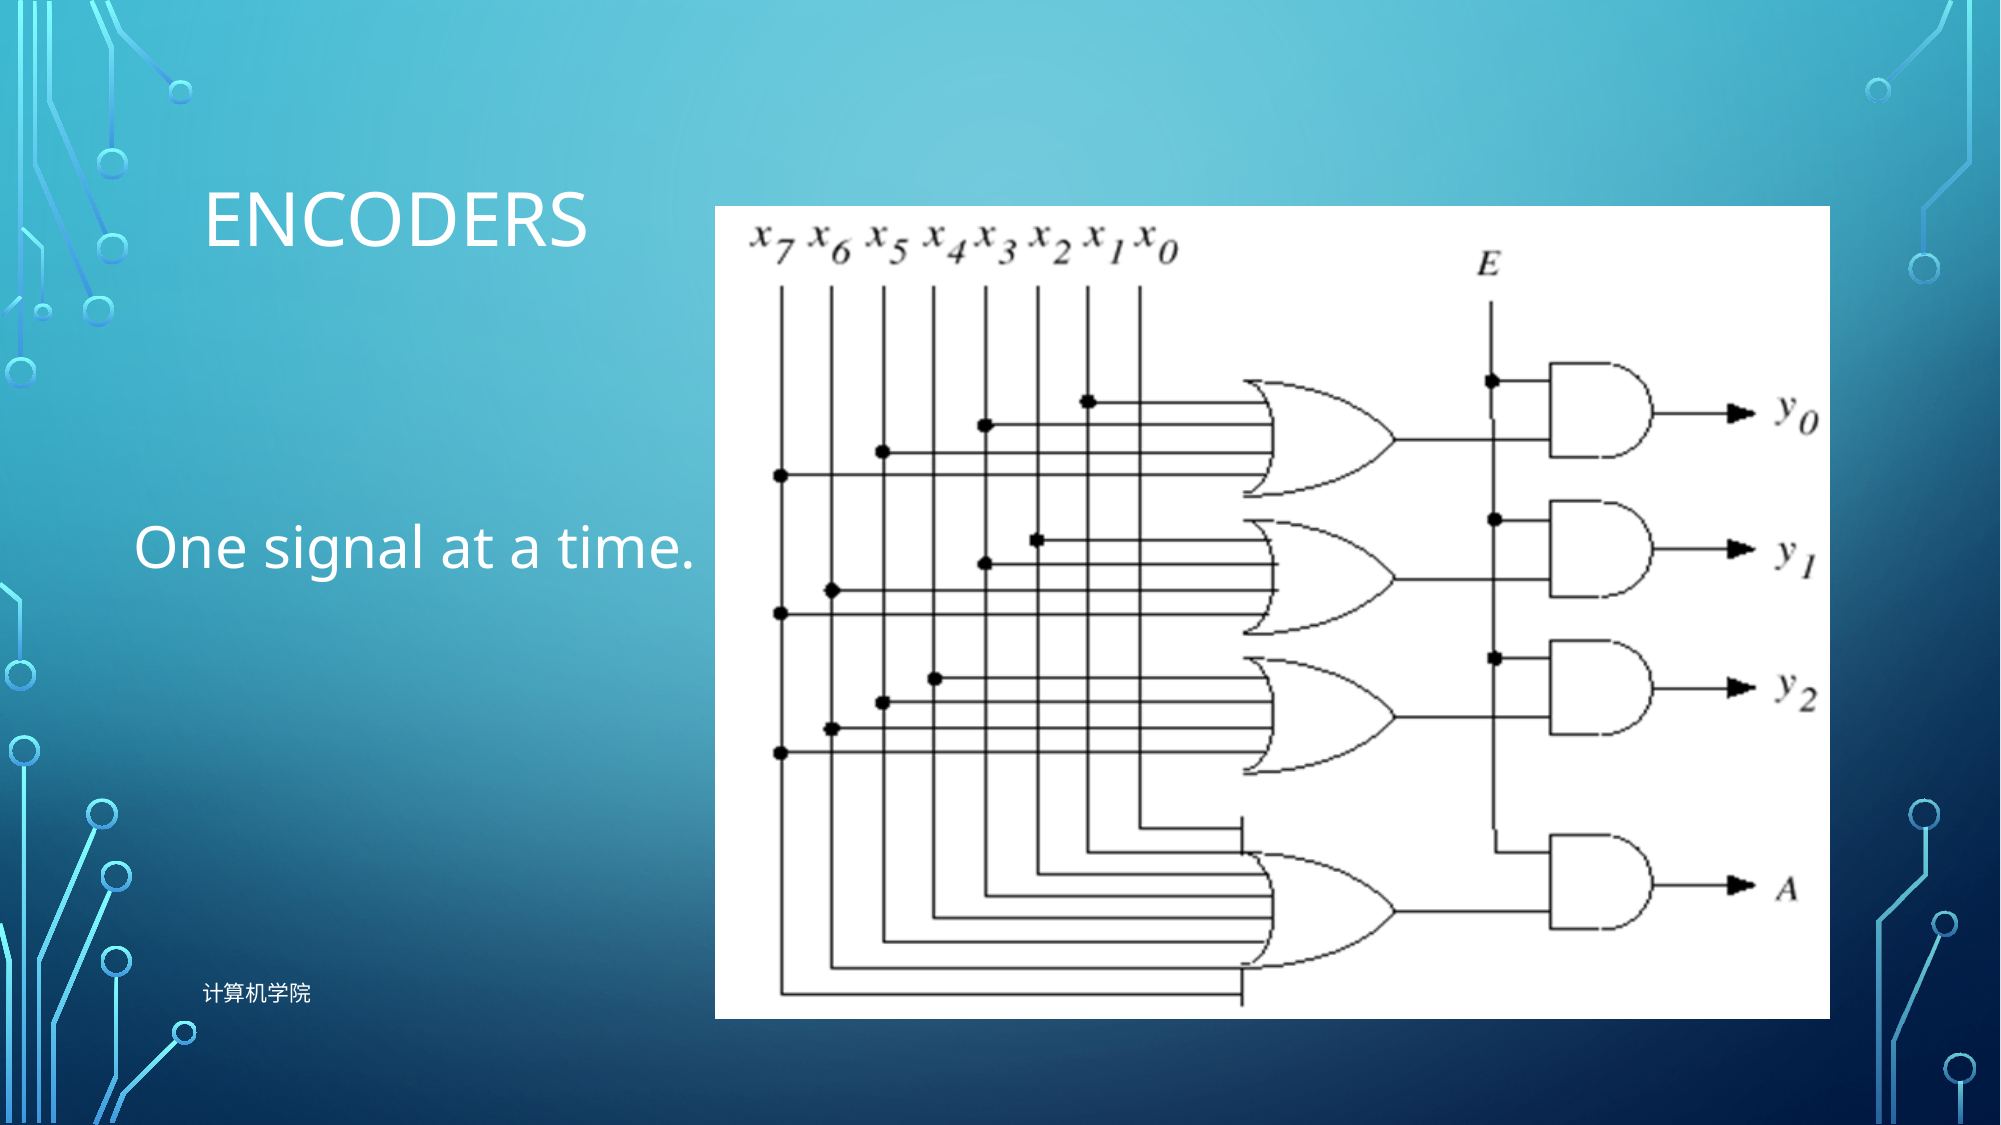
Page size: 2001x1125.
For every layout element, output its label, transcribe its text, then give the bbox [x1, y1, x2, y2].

slide_number 4 [1685, 1019, 1813, 1025]
footer 计算机学院 [187, 965, 1211, 1025]
picture [715, 205, 1830, 1019]
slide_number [1223, 1019, 1674, 1025]
title Encoders [187, 101, 1813, 344]
text_box One signal at a time. [118, 502, 712, 588]
